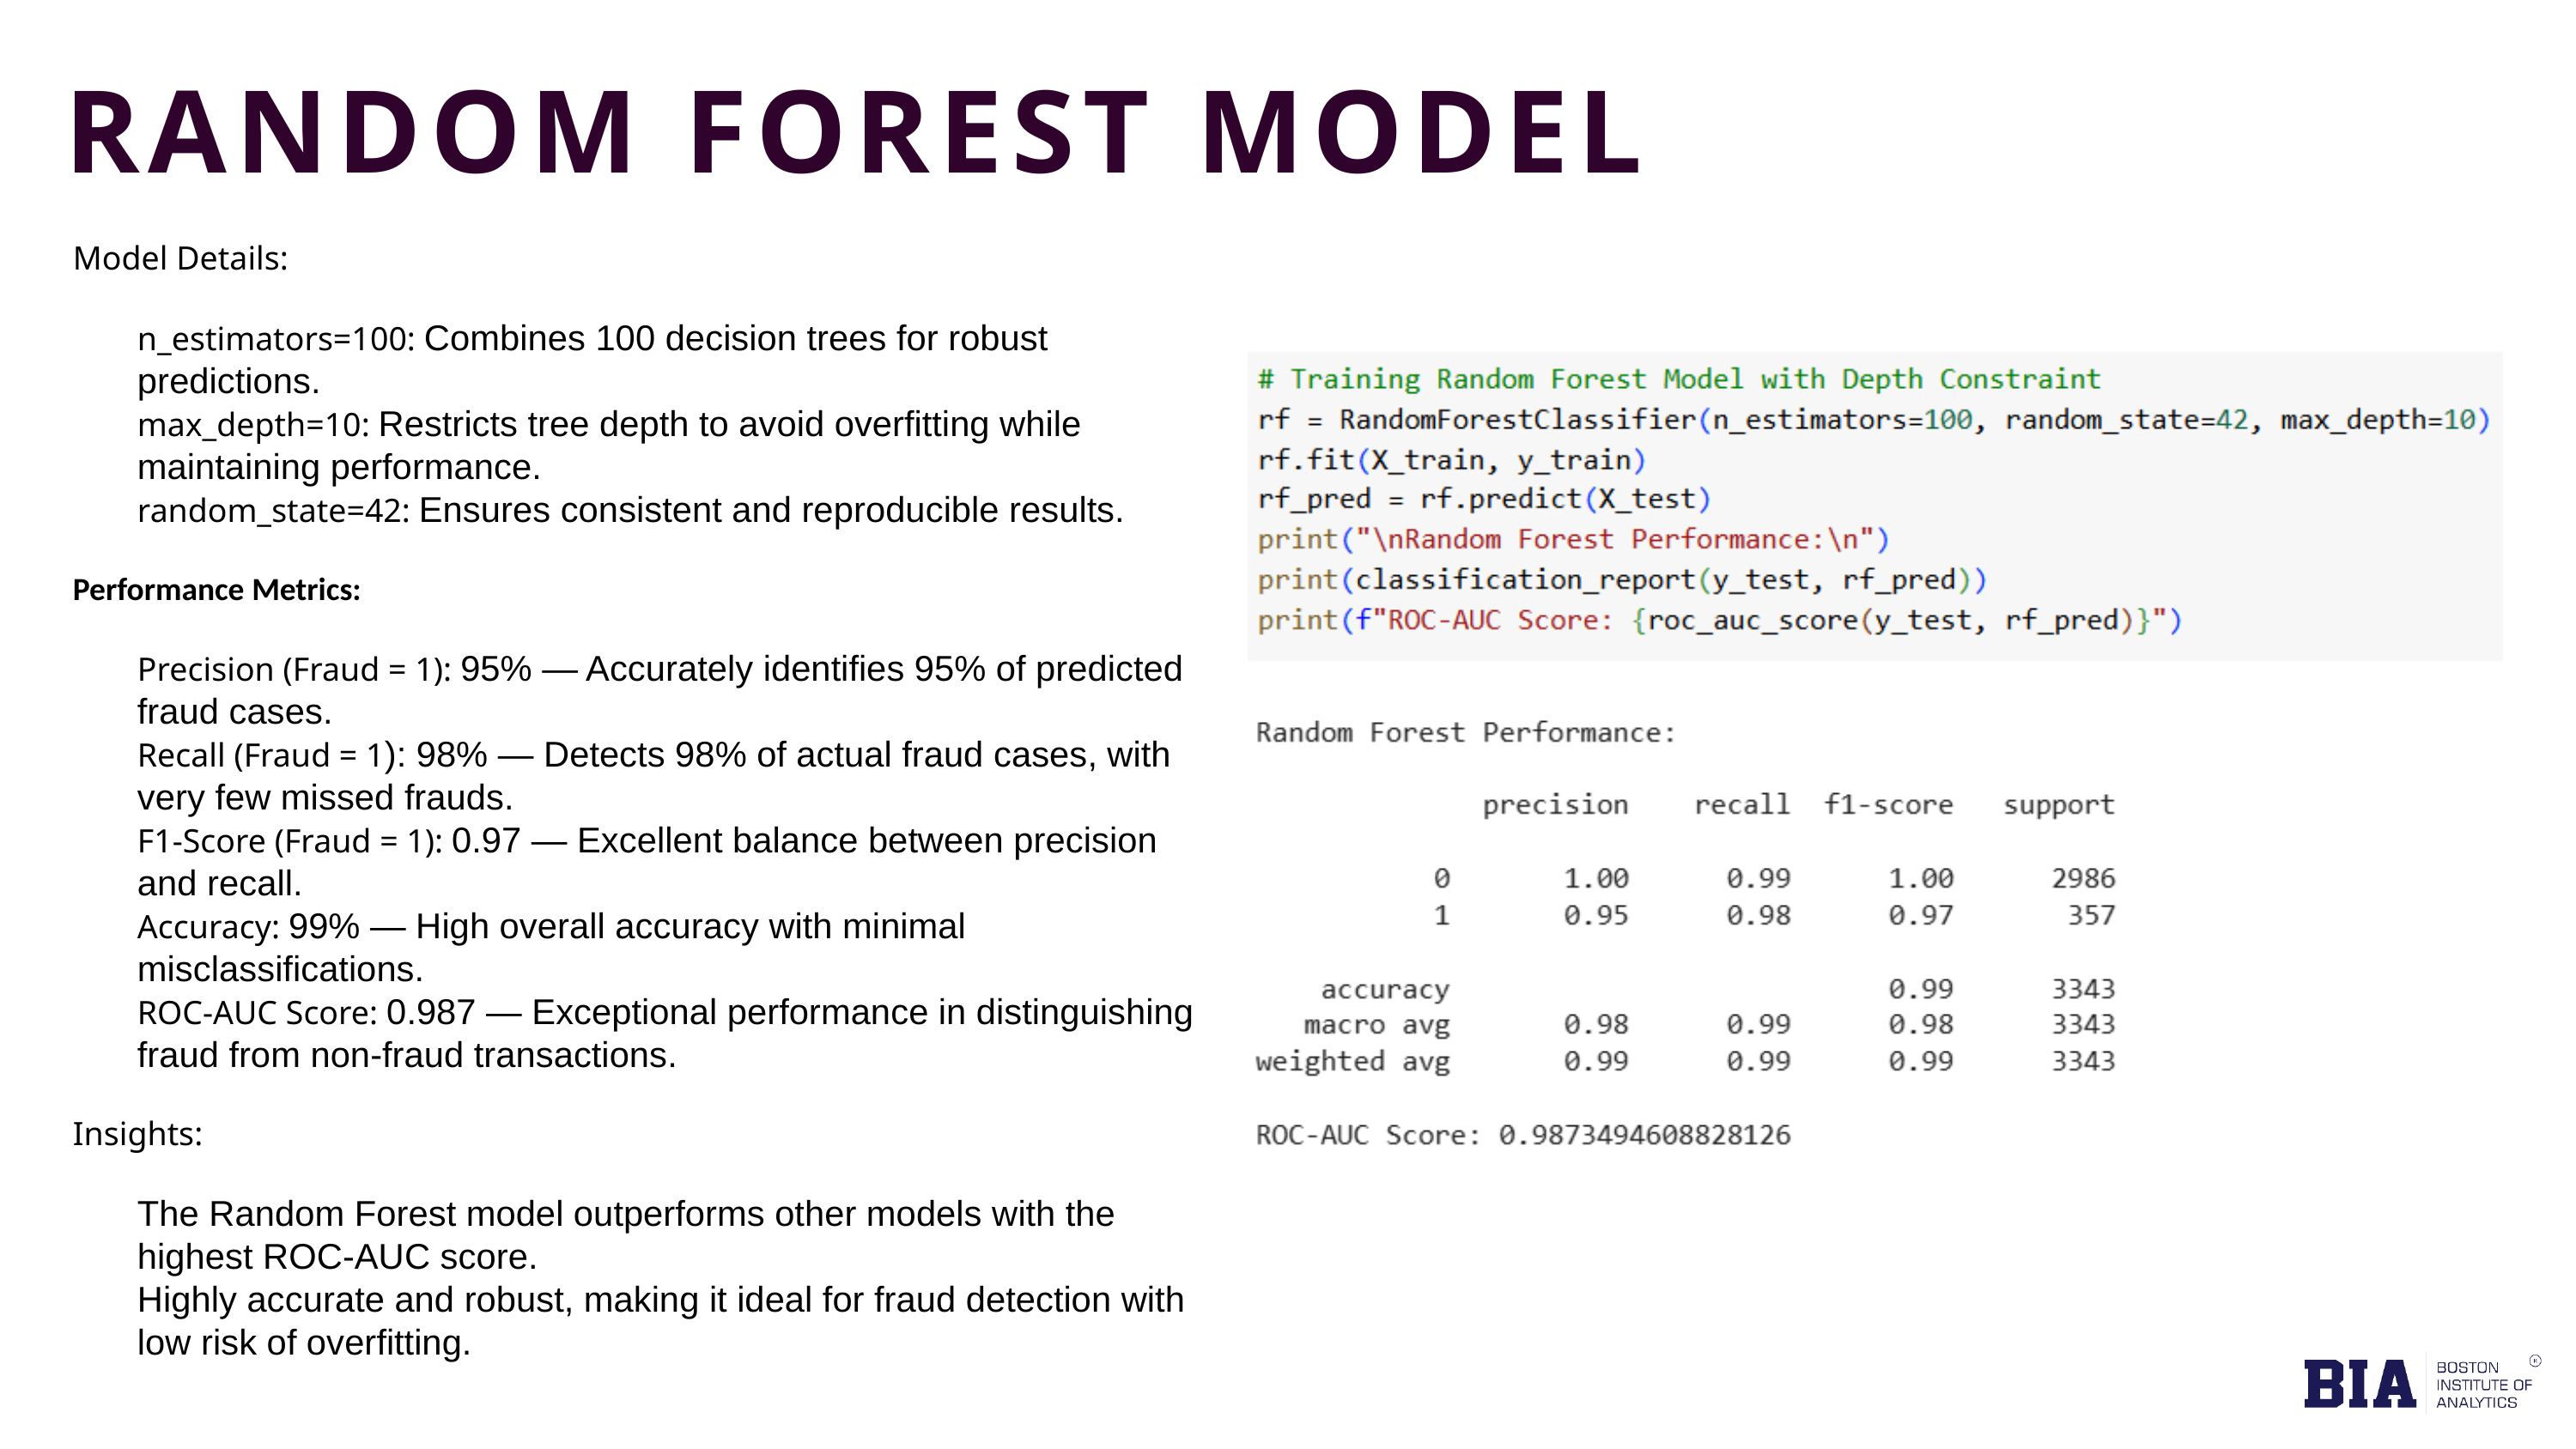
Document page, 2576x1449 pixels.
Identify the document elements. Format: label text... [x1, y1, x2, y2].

picture [2296, 1349, 2549, 1416]
text_box RANDOM FOREST MODEL [64, 58, 2501, 197]
picture [1247, 351, 2503, 1161]
text_box Model Details: n_estimators=100: Combines 100 decision trees for robust predictions. max_depth=10: Restricts tree depth to avoid overfitting while maintaining performance. random_state=42: Ensures consistent and reproducible results. Performance Metrics: Precision (Fraud = 1): 95% — Accurately identifies 95% of predicted fraud cases. Recall (Fraud = 1): 98% — Detects 98% of actual fraud cases, with very few missed frauds. F1-Score (Fraud = 1): 0.97 — Excellent balance between precision and recall. Accuracy: 99% — High overall accuracy with minimal misclassifications. ROC-AUC Score: 0.987 — Exceptional performance in distinguishing fraud from non-fraud transactions. Insights: The Random Forest model outperforms other models with the highest ROC-AUC score. Highly accurate and robust, making it ideal for fraud detection with low risk of overfitting. [60, 231, 1218, 1369]
